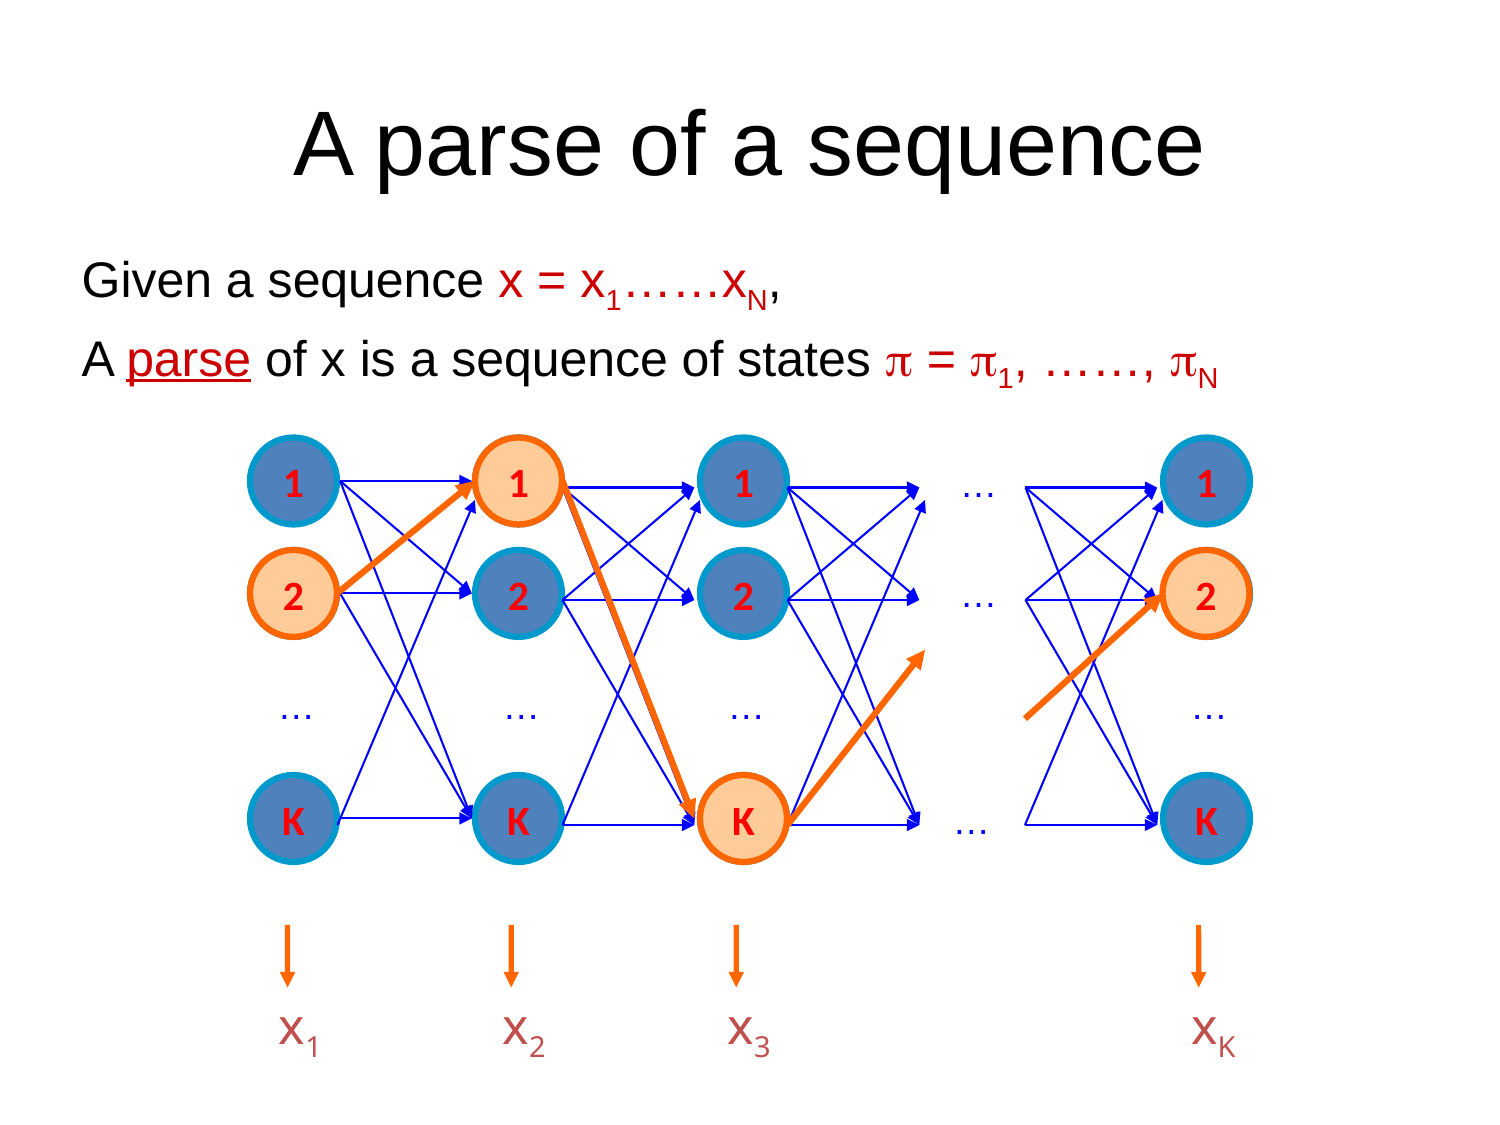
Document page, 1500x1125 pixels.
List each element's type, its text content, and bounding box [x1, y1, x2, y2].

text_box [337, 598, 476, 826]
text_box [339, 480, 473, 594]
text_box x1 [264, 987, 337, 1071]
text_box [1162, 437, 1251, 863]
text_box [787, 487, 926, 649]
text_box x2 [487, 987, 561, 1071]
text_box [937, 452, 1013, 851]
title A parse of a sequence [75, 45, 1425, 233]
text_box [699, 437, 788, 863]
text_box xK [1176, 987, 1251, 1071]
text_box [1192, 924, 1205, 987]
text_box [1024, 593, 1161, 719]
text_box [505, 924, 518, 987]
list Given a sequence x = x1……xN, A parse of x is a sequence of states  = 1, ……, N [66, 240, 1442, 418]
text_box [787, 649, 926, 826]
text_box [730, 924, 743, 987]
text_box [474, 437, 563, 863]
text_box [1024, 724, 1163, 826]
text_box [281, 924, 294, 987]
text_box x3 [712, 987, 786, 1071]
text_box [695, 487, 701, 826]
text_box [1024, 487, 1163, 595]
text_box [249, 437, 338, 863]
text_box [562, 480, 695, 819]
